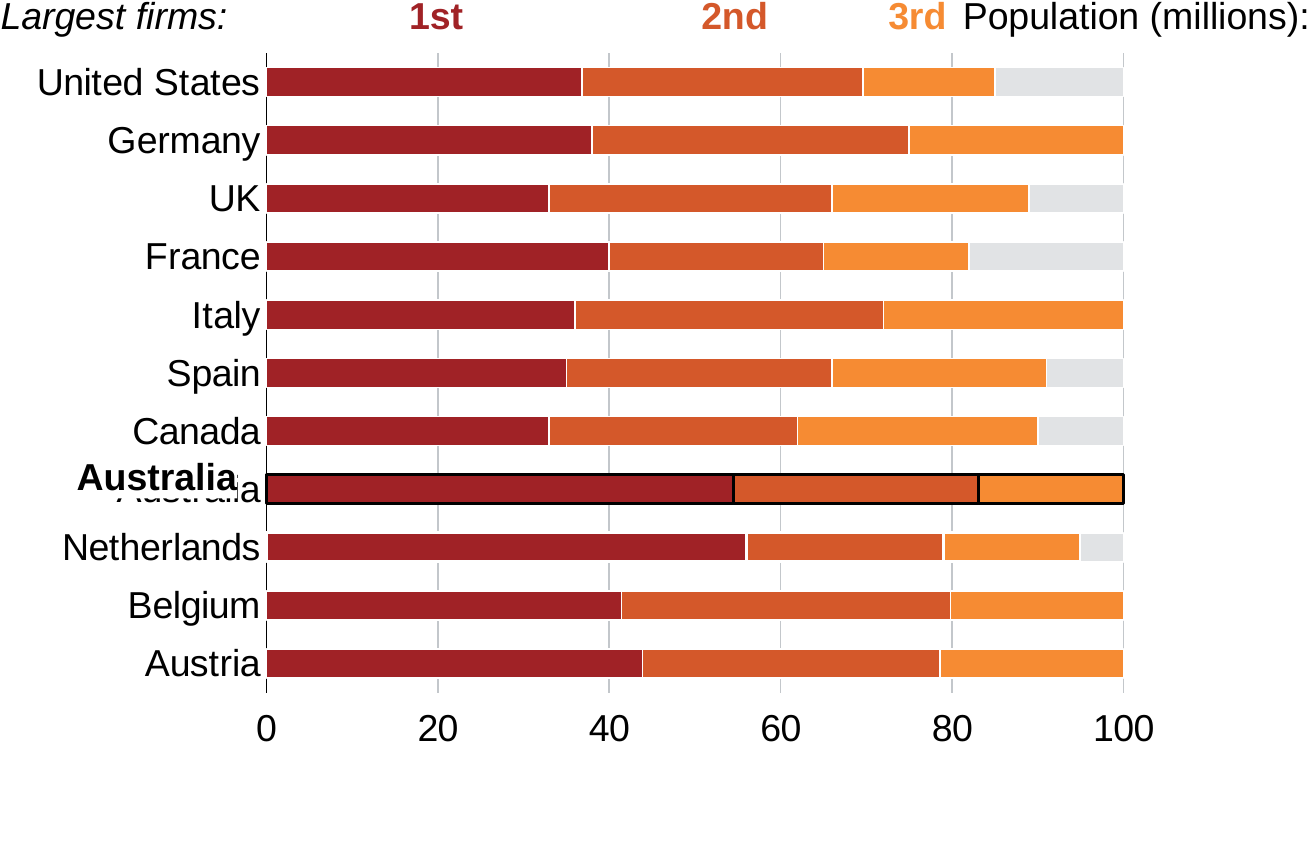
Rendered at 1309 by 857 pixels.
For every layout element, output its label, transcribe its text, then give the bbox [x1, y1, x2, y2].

text_box 2nd [701, 0, 769, 12]
chart [0, 13, 1309, 751]
text_box 3rd [888, 0, 947, 12]
text_box Largest firms: [0, 0, 228, 12]
text_box Population (millions): [963, 0, 1309, 12]
text_box 1st [409, 0, 464, 12]
